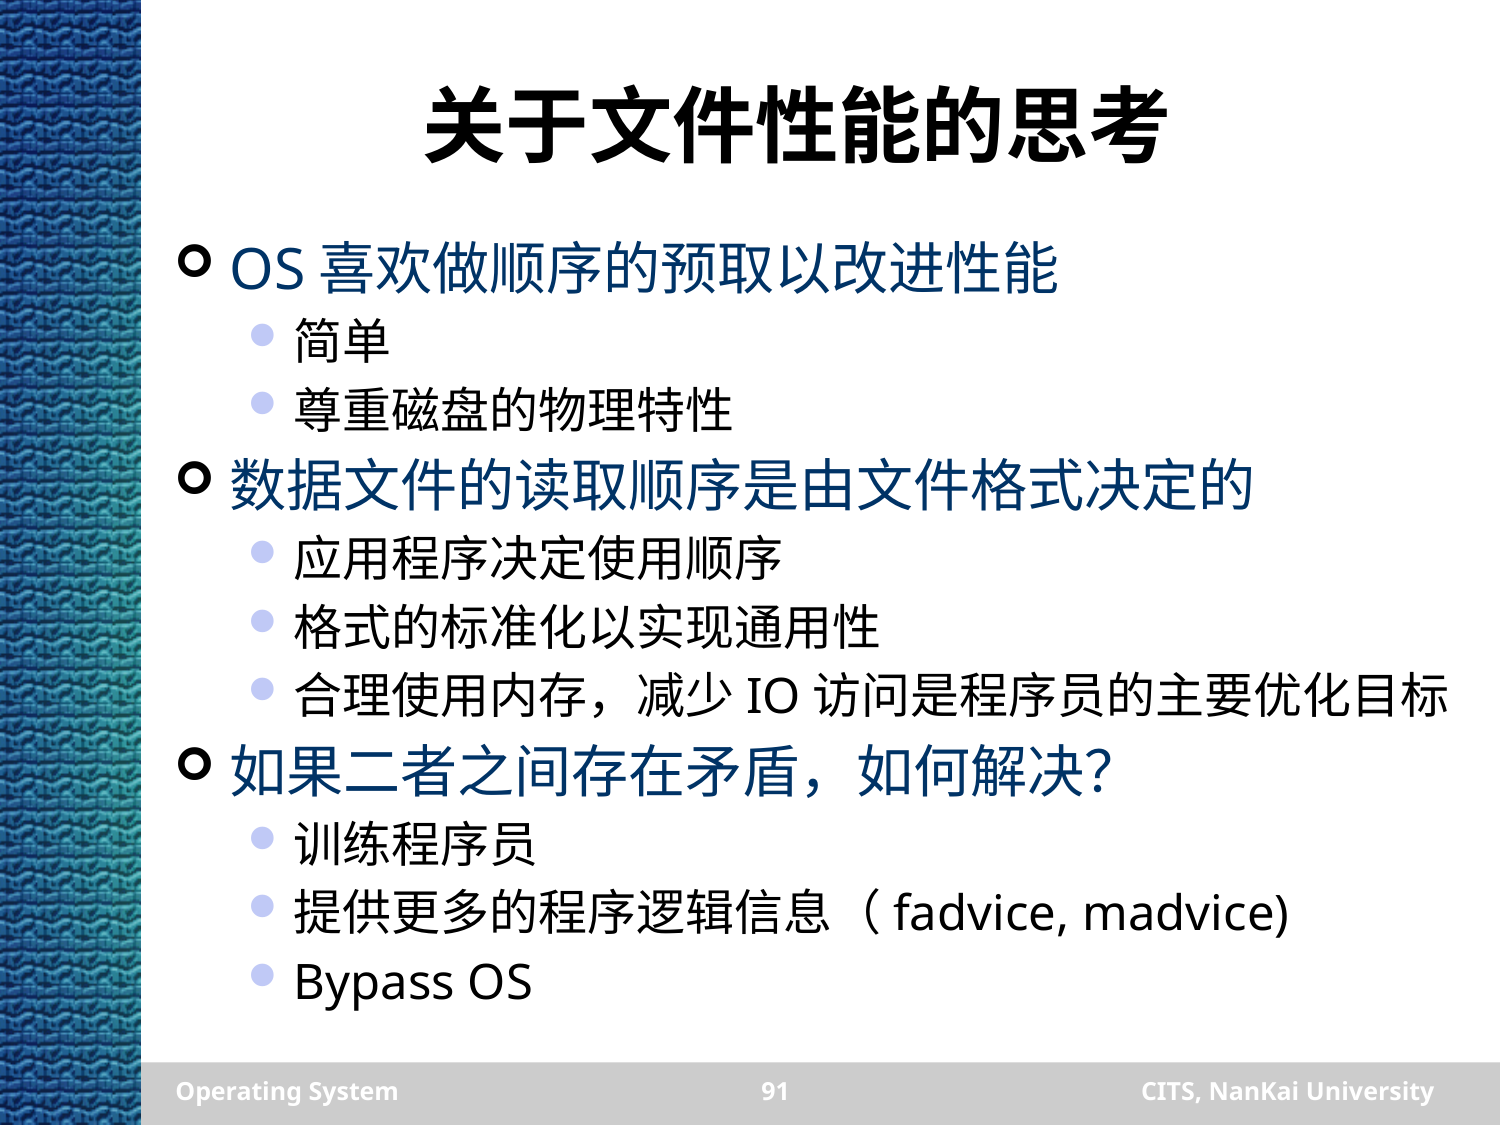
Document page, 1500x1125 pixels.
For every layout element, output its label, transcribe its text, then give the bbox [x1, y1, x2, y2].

slide_number Operating System [160, 1067, 574, 1118]
title 关于文件性能的思考 [159, 50, 1436, 197]
slide_number 91 [600, 1067, 951, 1118]
footer CITS, NanKai University [974, 1067, 1451, 1118]
picture [0, 0, 141, 1125]
list OS喜欢做顺序的预取以改进性能 简单 尊重磁盘的物理特性 数据文件的读取顺序是由文件格式决定的 应用程序决定使用顺序 格式的标准化以实现通用性 合理使用内存，减少IO访问是程序员的主要优化目标 如果二者之间存在矛盾，如何解决？ 训练程序员 提供更多的程序逻辑信息（fadvice, madvice) Bypass OS [159, 224, 1483, 1071]
